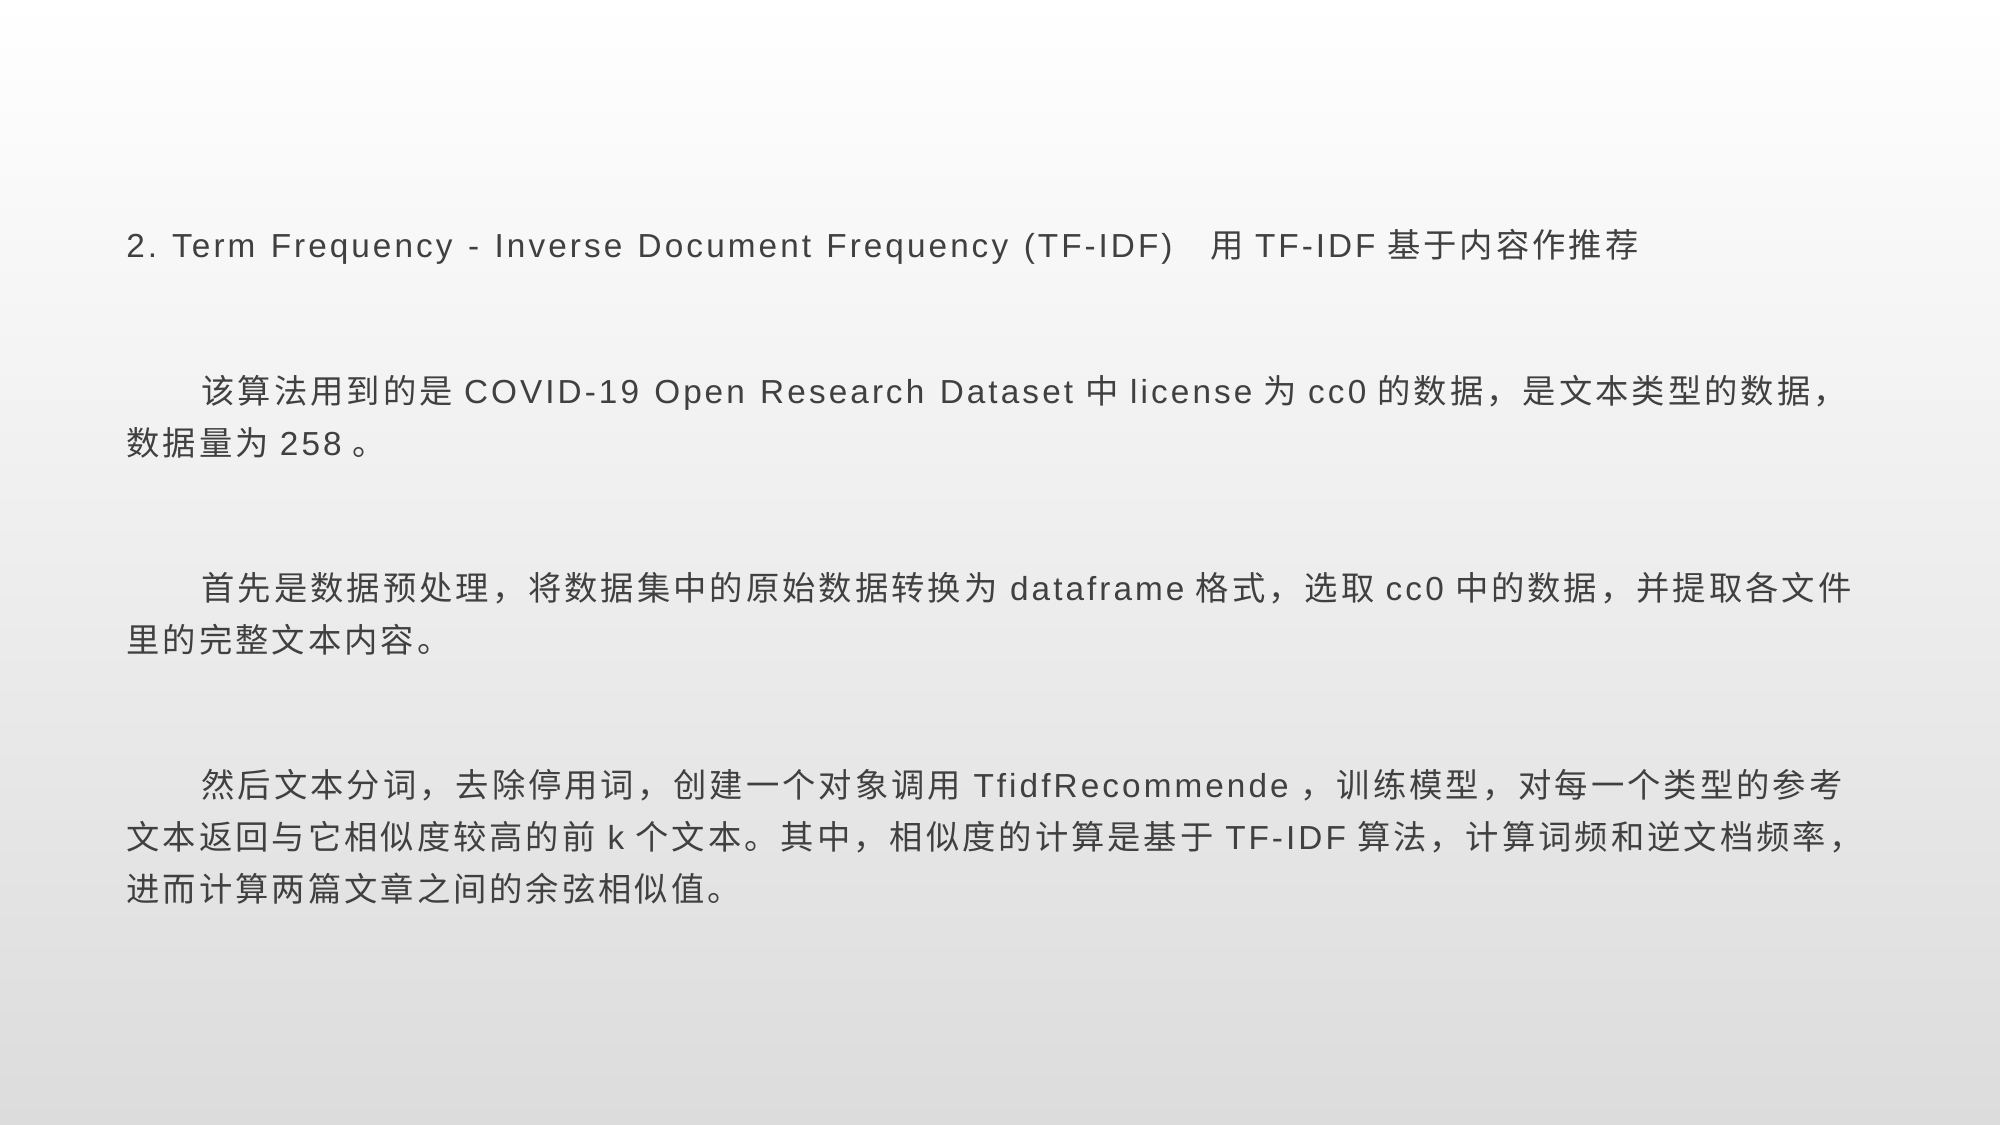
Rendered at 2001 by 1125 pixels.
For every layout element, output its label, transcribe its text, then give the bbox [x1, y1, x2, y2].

list 2. Term Frequency - Inverse Document Frequency (TF-IDF) 用TF-IDF基于内容作推荐 该算法用到的是COVID-19 Open Research Dataset中license为cc0的数据，是文本类型的数据，数据量为258。 首先是数据预处理，将数据集中的原始数据转换为dataframe格式，选取cc0中的数据，并提取各文件里的完整文本内容。 然后文本分词，去除停用词，创建一个对象调用TfidfRecommende，训练模型，对每一个类型的参考文本返回与它相似度较高的前k个文本。其中，相似度的计算是基于TF-IDF算法，计算词频和逆文档频率，进而计算两篇文章之间的余弦相似值。 [109, 212, 1891, 1040]
